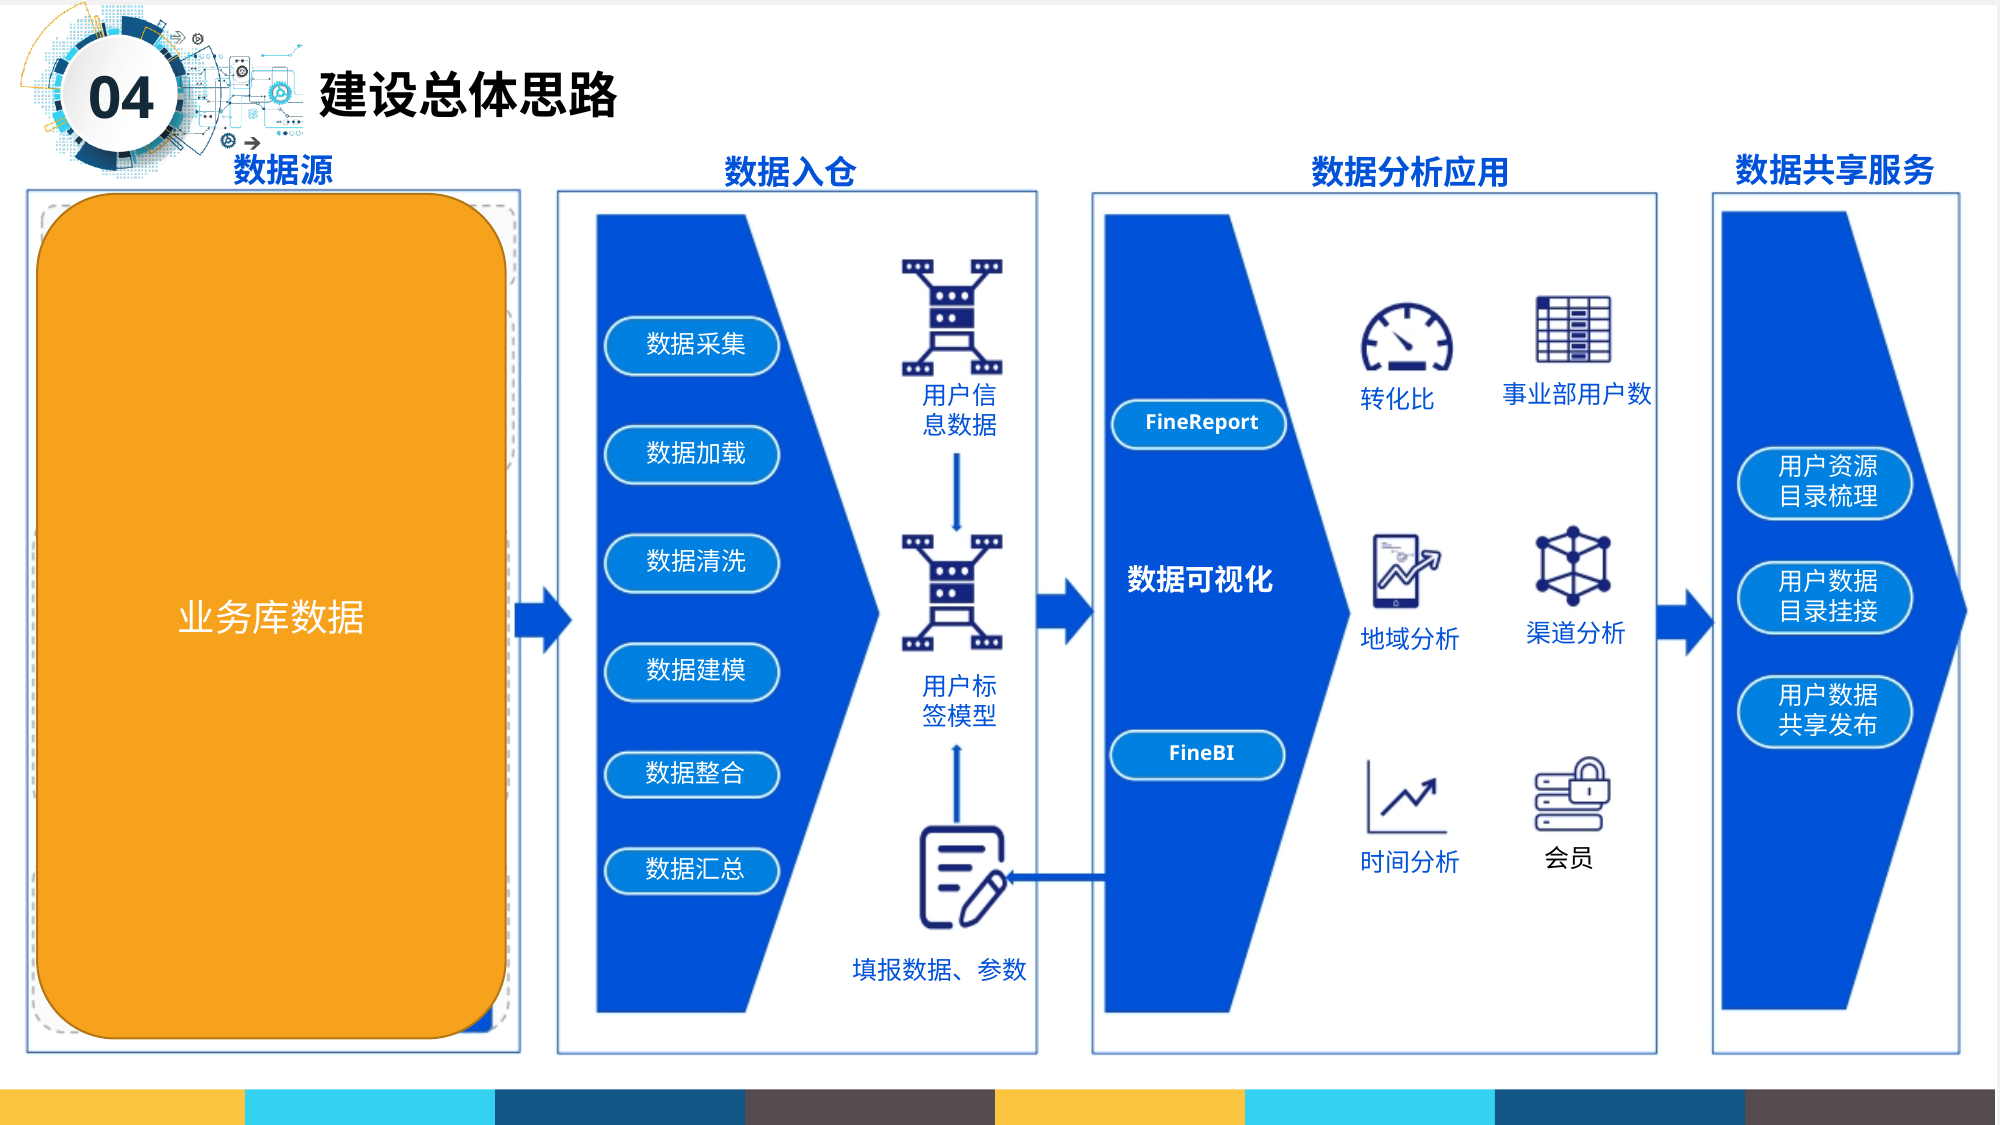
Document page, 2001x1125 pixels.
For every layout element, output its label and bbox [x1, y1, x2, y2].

picture [0, 0, 1997, 1125]
text_box [0, 1089, 1995, 1125]
